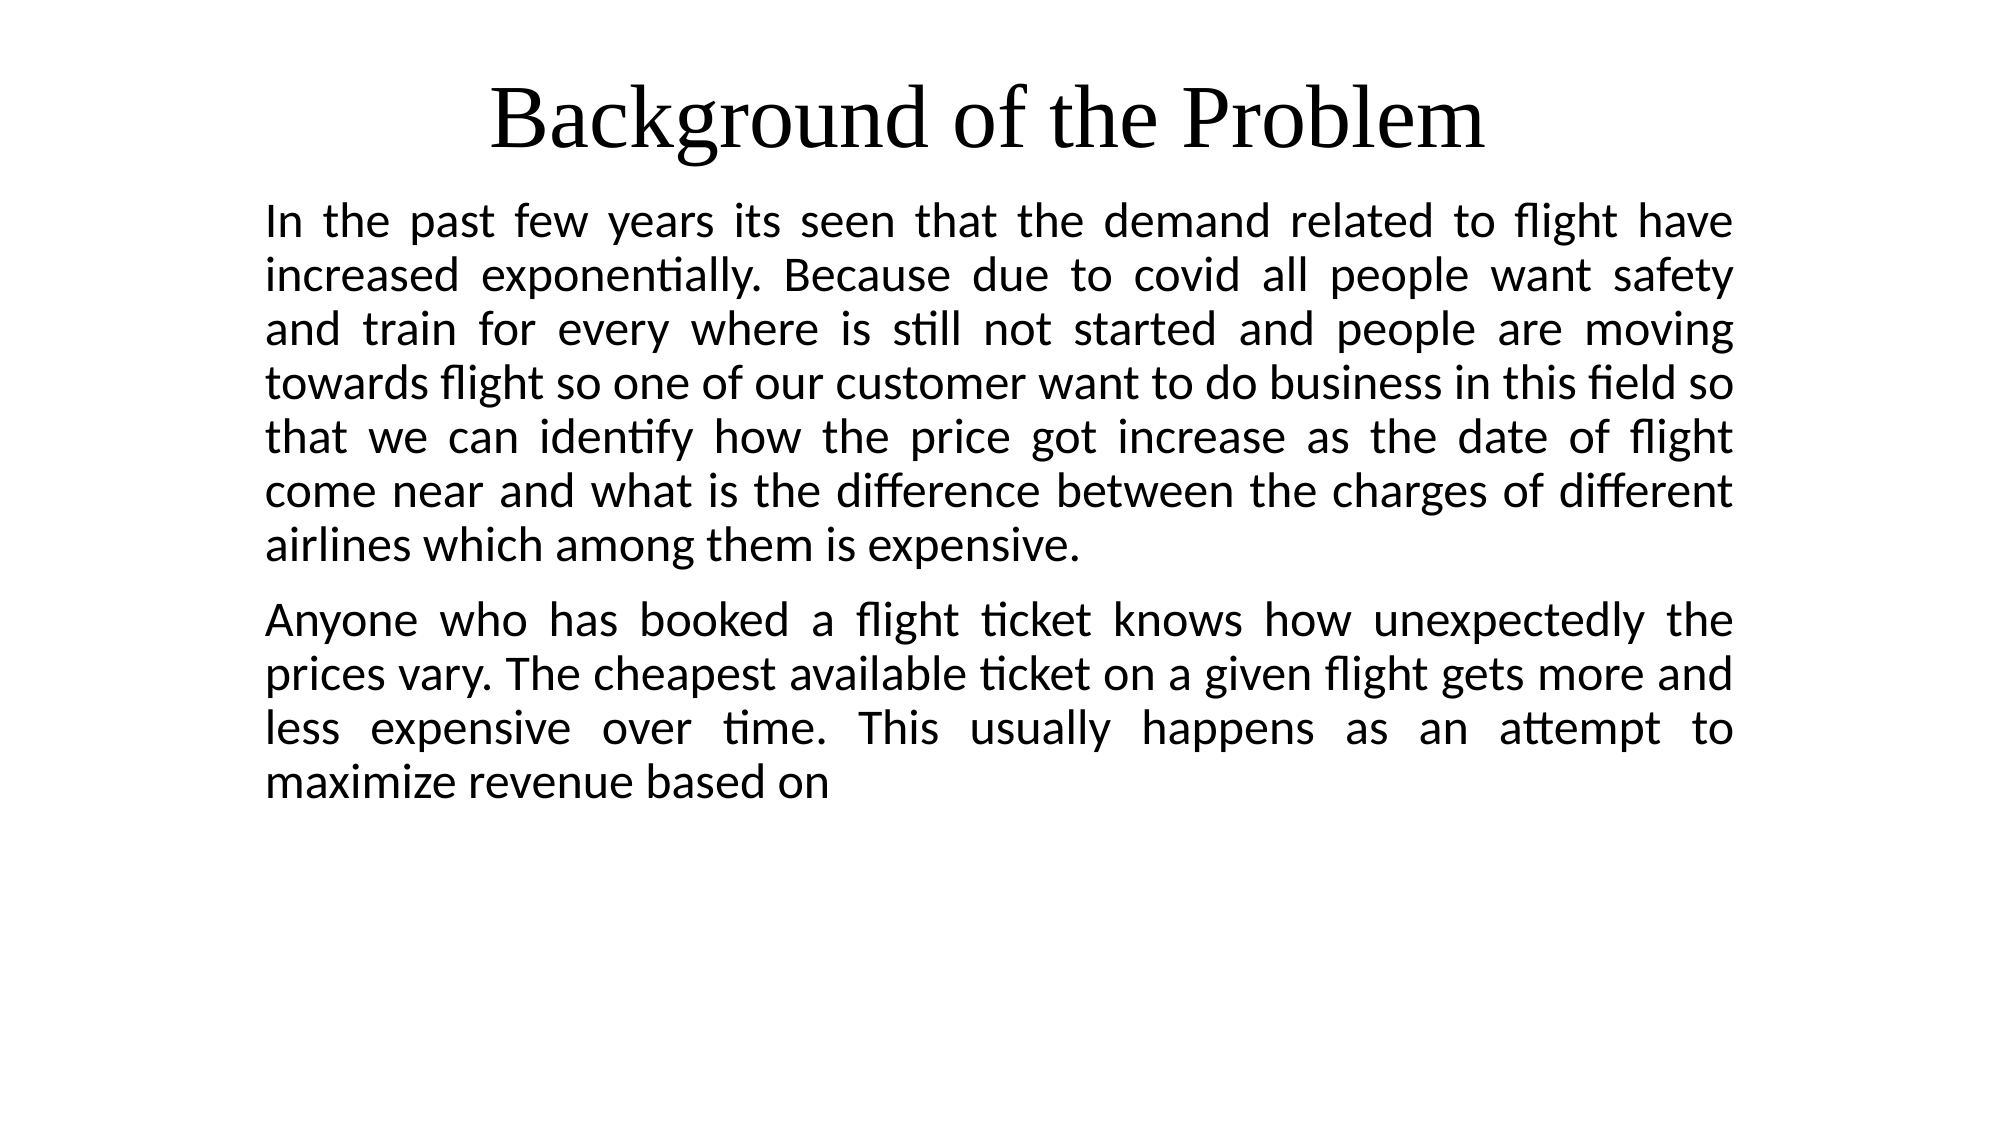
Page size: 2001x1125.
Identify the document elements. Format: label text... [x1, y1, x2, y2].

title Background of the Problem [249, 62, 1750, 175]
subtitle In the past few years its seen that the demand related to flight have increased exponentially. Because due to covid all people want safety and train for every where is still not started and people are moving towards flight so one of our customer want to do business in this field so that we can identify how the price got increase as the date of flight come near and what is the difference between the charges of different airlines which among them is expensive. Anyone who has booked a flight ticket knows how unexpectedly the prices vary. The cheapest available ticket on a given flight gets more and less expensive over time. This usually happens as an attempt to maximize revenue based on [249, 187, 1750, 1018]
